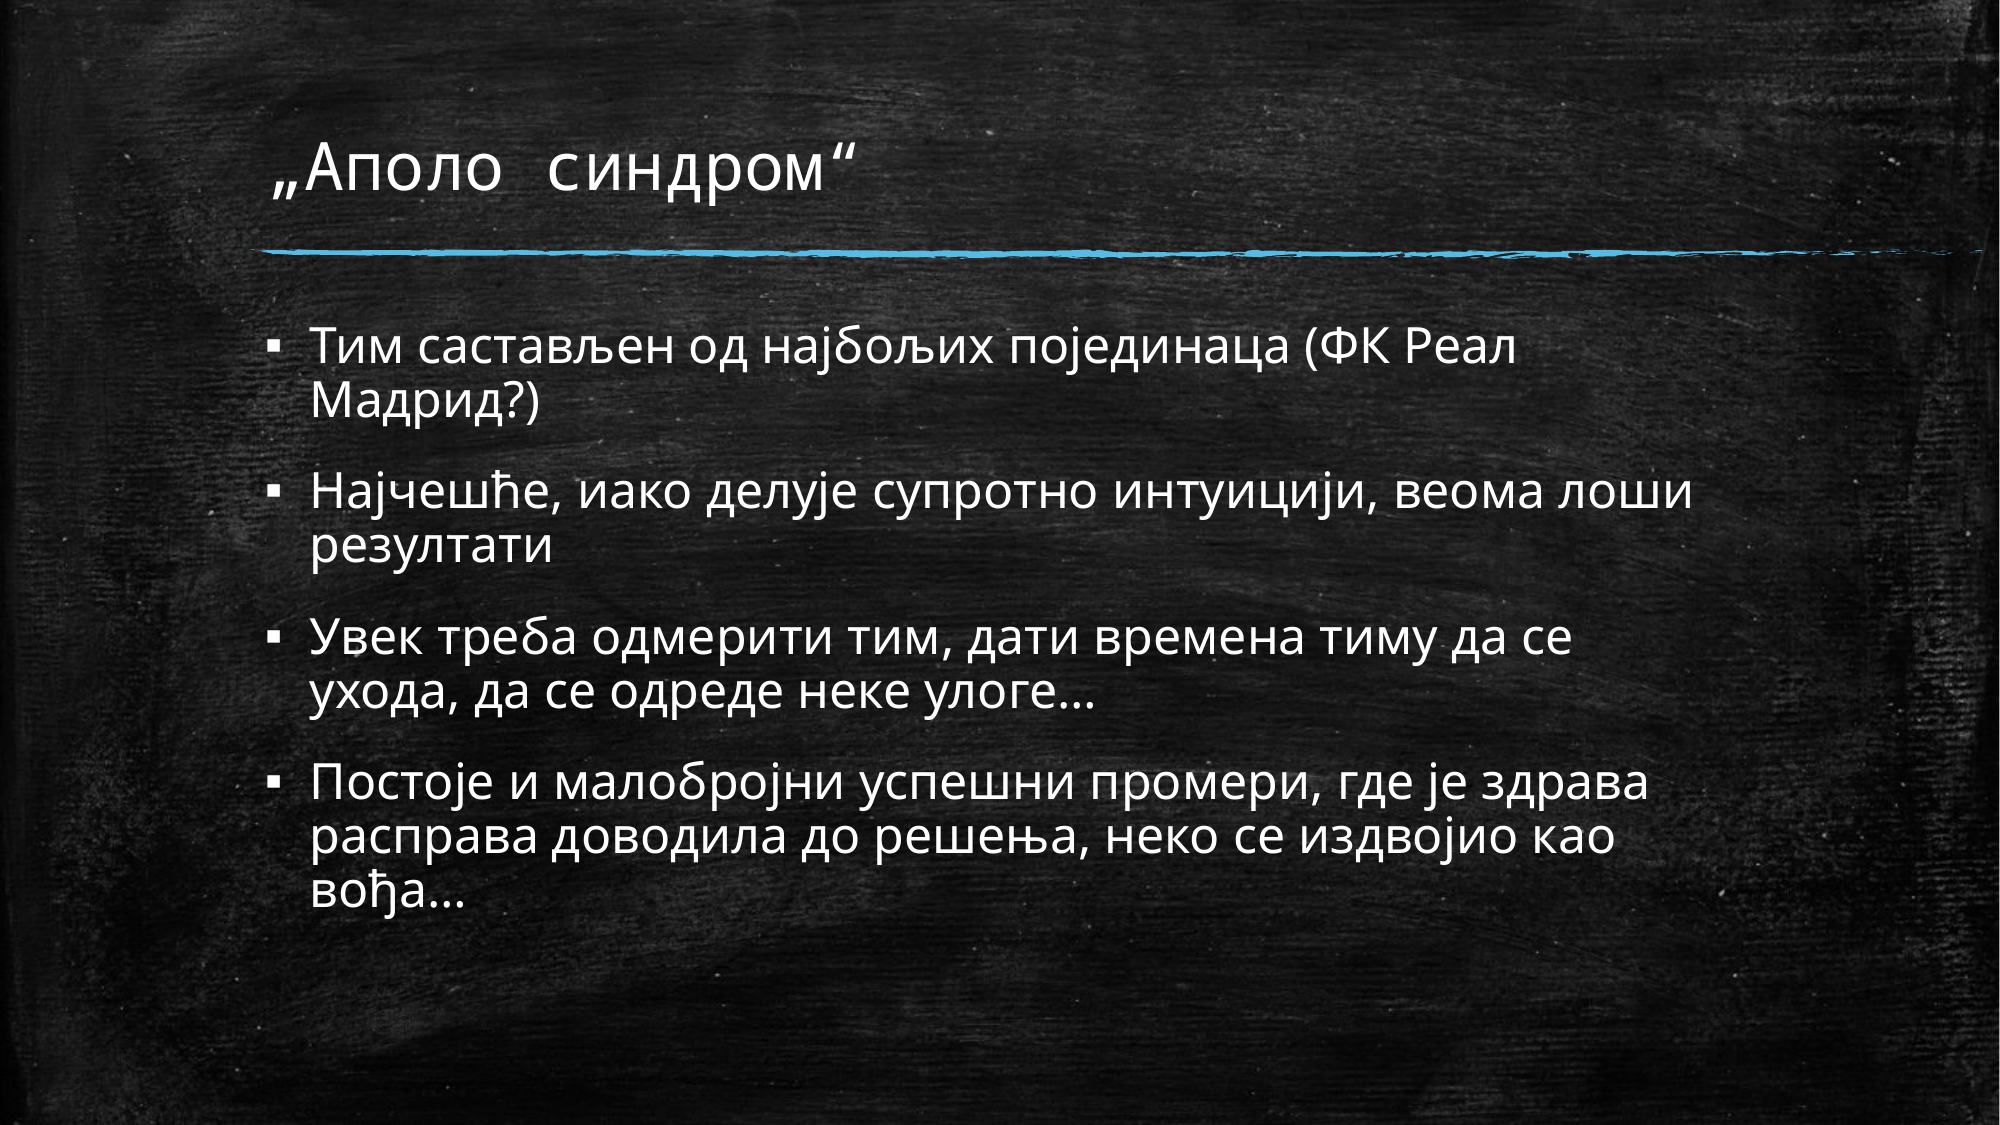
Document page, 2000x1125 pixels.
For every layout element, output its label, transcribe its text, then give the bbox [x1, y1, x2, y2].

list Тим састављен од најбољих појединаца (ФК Реал Мадрид?) Најчешће, иако делује супротно интуицији, веома лоши резултати Увек треба одмерити тим, дати времена тиму да се ухода, да се одреде неке улоге… Постоје и малобројни успешни промери, где је здрава расправа доводила до решења, неко се издвојио као вођа… [249, 312, 1750, 1013]
title „Аполо синдром“ [249, 45, 1750, 213]
